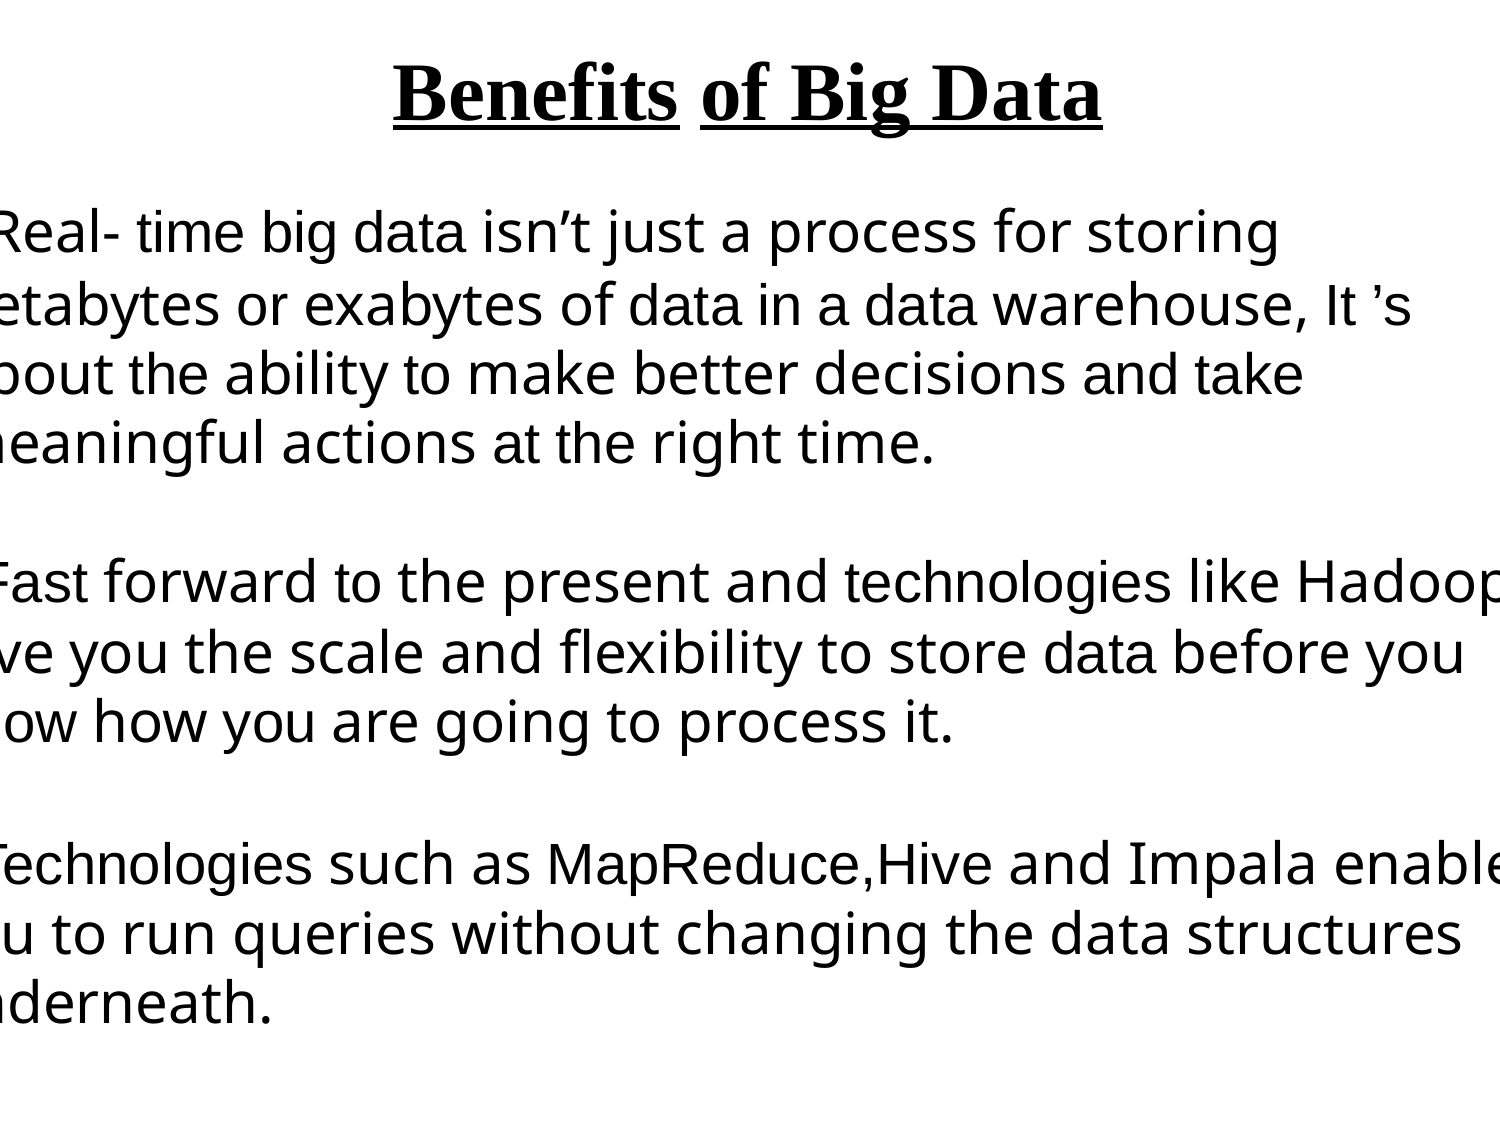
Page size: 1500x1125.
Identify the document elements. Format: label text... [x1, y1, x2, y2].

text_box petabytes or exabytes of data in a data warehouse, It ’s about the ability to make better decisions and take meaningful actions at the right time. [0, 281, 1414, 483]
text_box give you the scale and flexibility to store data before you know how you are going to process it. [0, 629, 1467, 762]
text_box • Technologies such as MapReduce,Hive and Impala enable [0, 829, 1500, 904]
text_box [0, 622, 1500, 829]
text_box [0, 0, 1500, 547]
text_box you to run queries without changing the data structures underneath. [0, 910, 1465, 1043]
text_box Benefits of Big Data [392, 45, 1104, 145]
text_box [0, 904, 1500, 1125]
text_box • Fast forward to the present and technologies like Hadoop [0, 547, 1500, 622]
text_box • Real- time big data isn’t just a process for storing [0, 197, 1282, 272]
